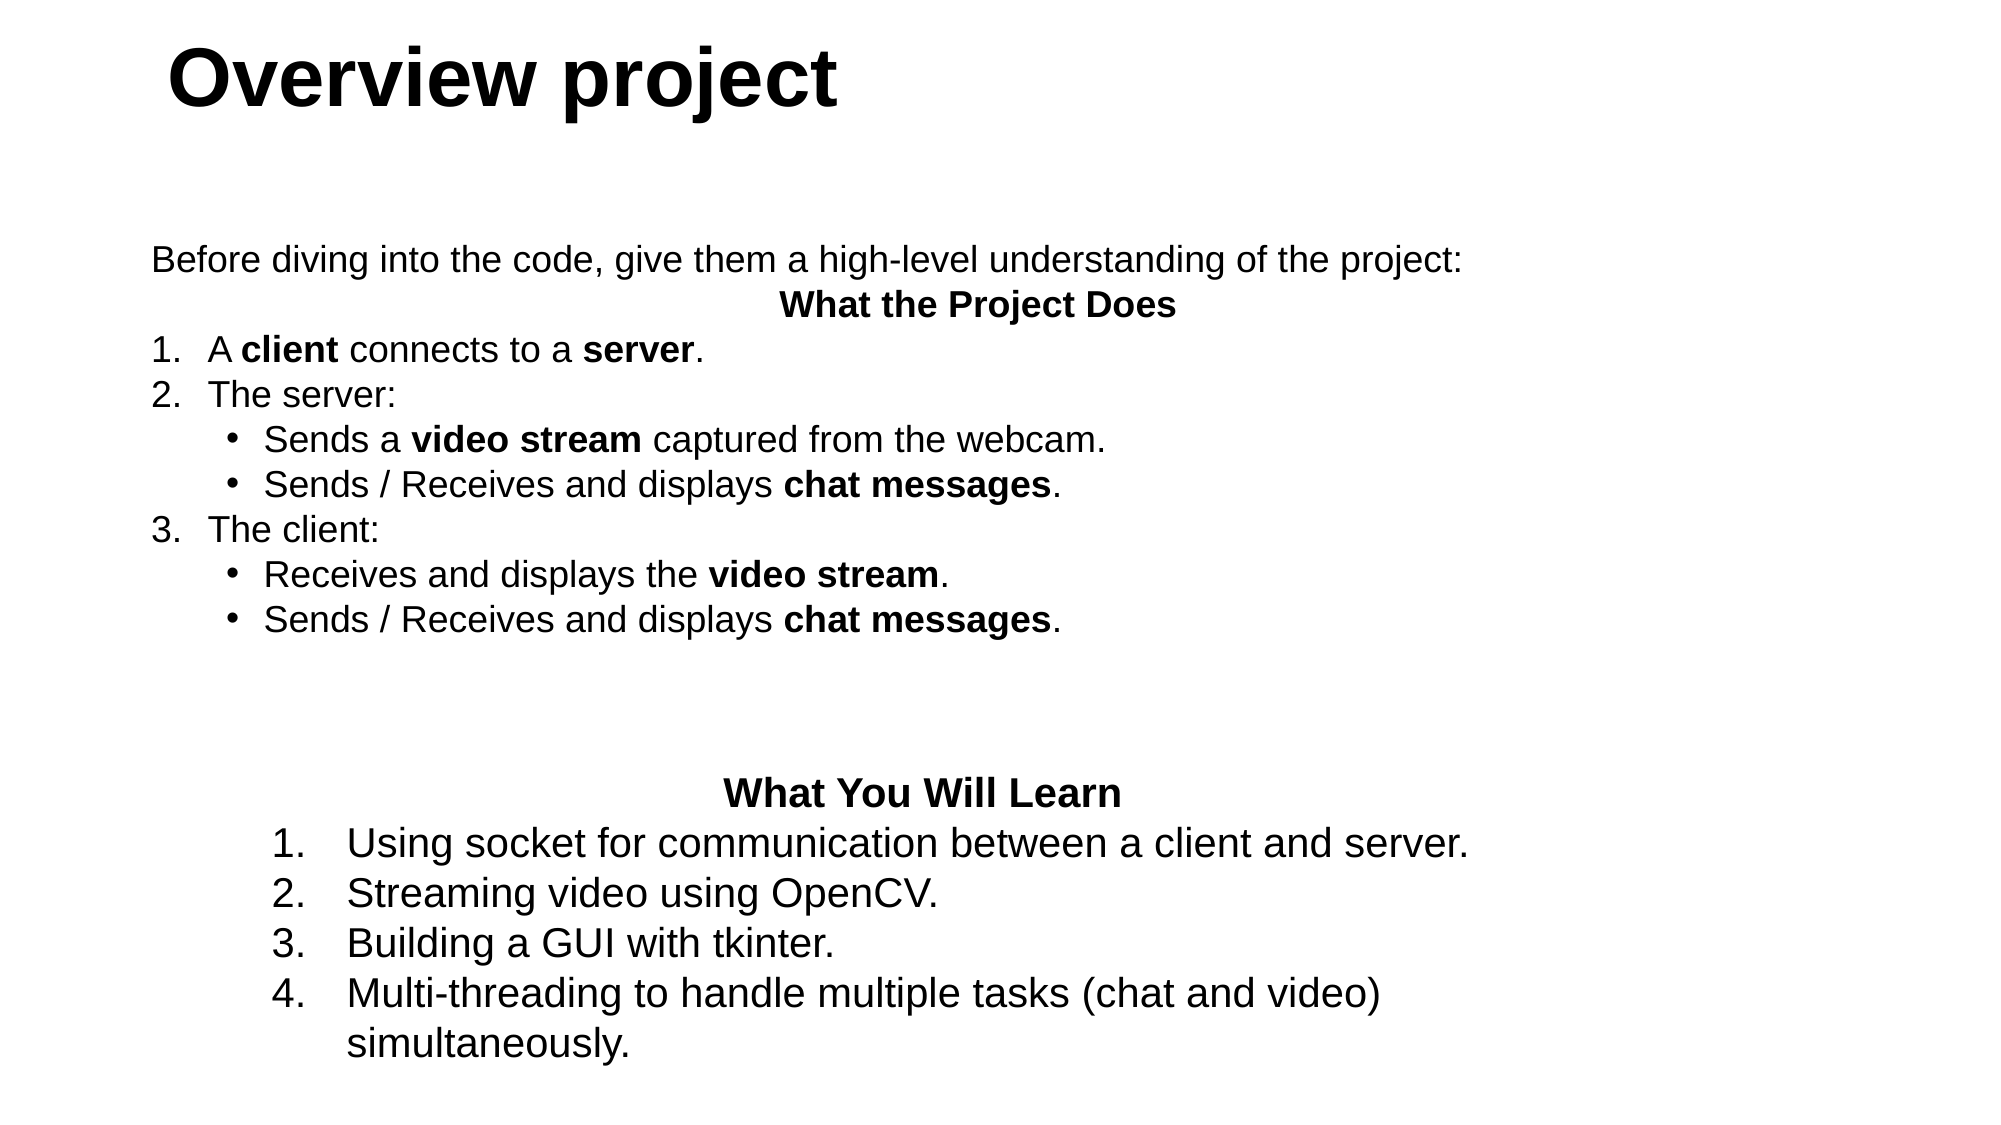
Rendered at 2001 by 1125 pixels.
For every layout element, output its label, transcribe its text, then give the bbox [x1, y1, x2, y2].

list Before diving into the code, give them a high-level understanding of the project: What the Project Does A client connects to a server. The server: Sends a video stream captured from the webcam. Sends / Receives and displays chat messages. The client: Receives and displays the video stream. Sends / Receives and displays chat messages. [136, 133, 1821, 787]
title Overview project [152, 0, 1878, 162]
text_box What You Will Learn Using socket for communication between a client and server. Streaming video using OpenCV. Building a GUI with tkinter. Multi-threading to handle multiple tasks (chat and video) simultaneously. [256, 758, 1589, 1074]
